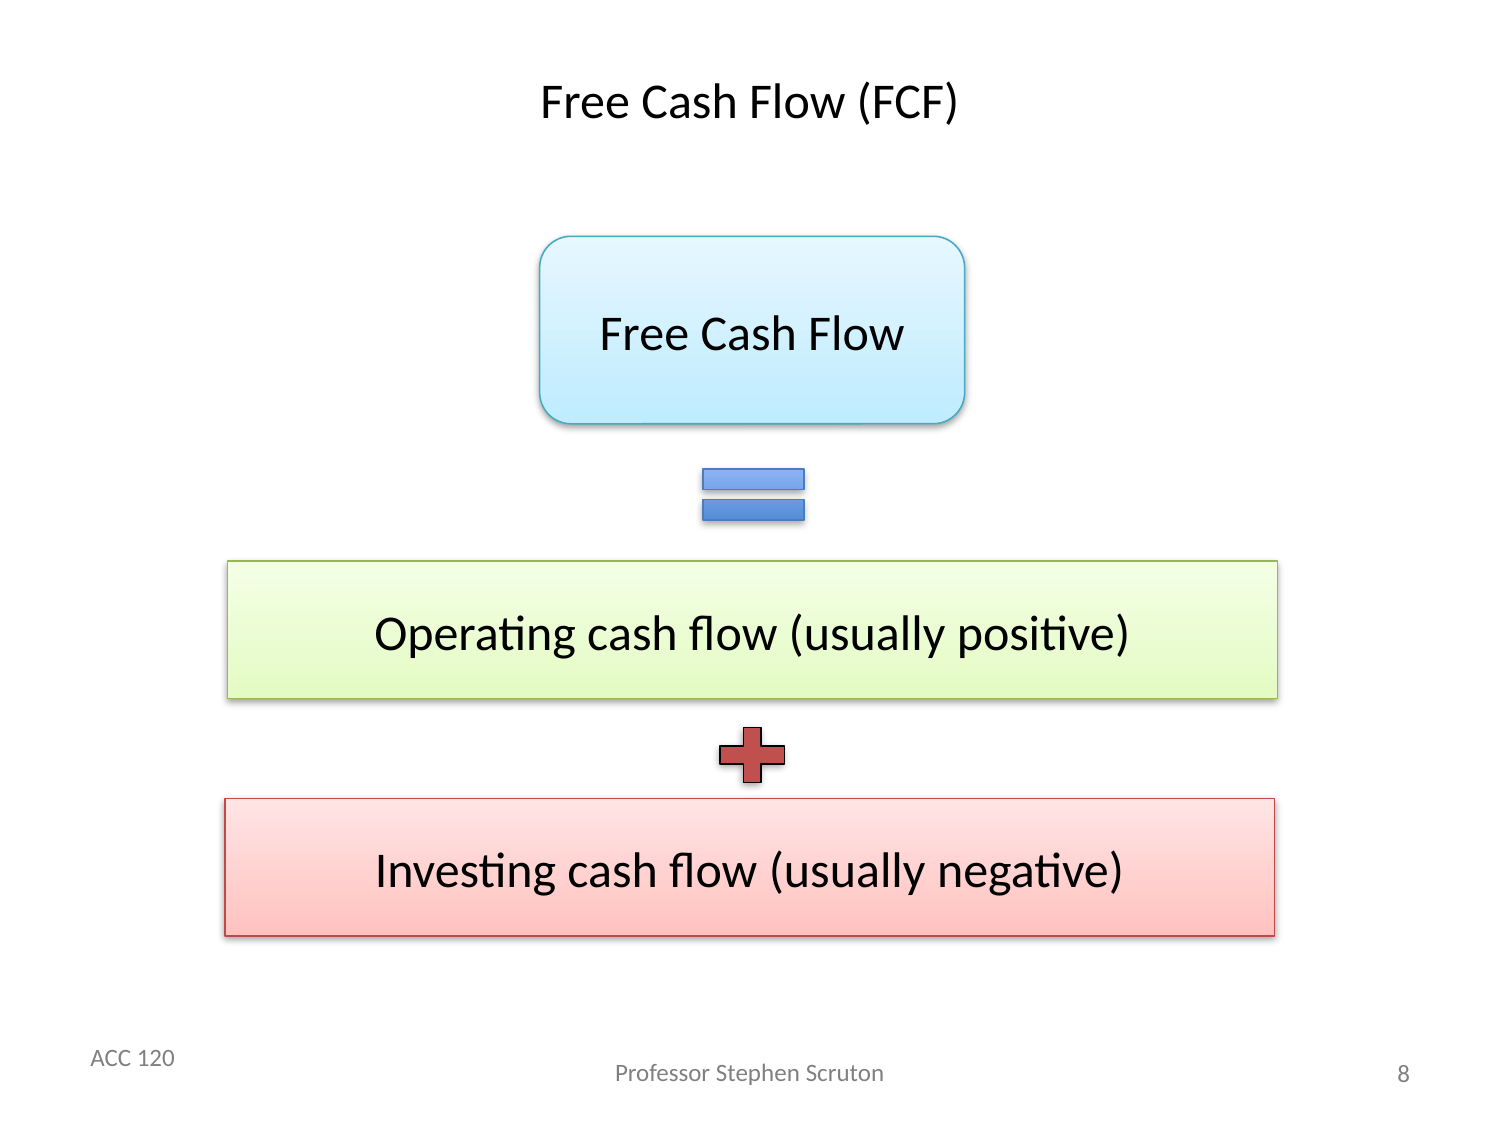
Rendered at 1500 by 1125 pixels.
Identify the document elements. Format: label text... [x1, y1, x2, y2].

slide_number 8 [1074, 1042, 1425, 1103]
text_box [719, 727, 785, 783]
text_box Investing cash flow (usually negative) [224, 798, 1275, 937]
text_box Free Cash Flow [538, 235, 966, 425]
text_box Operating cash flow (usually positive) [227, 560, 1278, 699]
text_box [702, 468, 805, 490]
title Free Cash Flow (FCF) [112, 45, 1388, 151]
text_box [702, 499, 805, 521]
